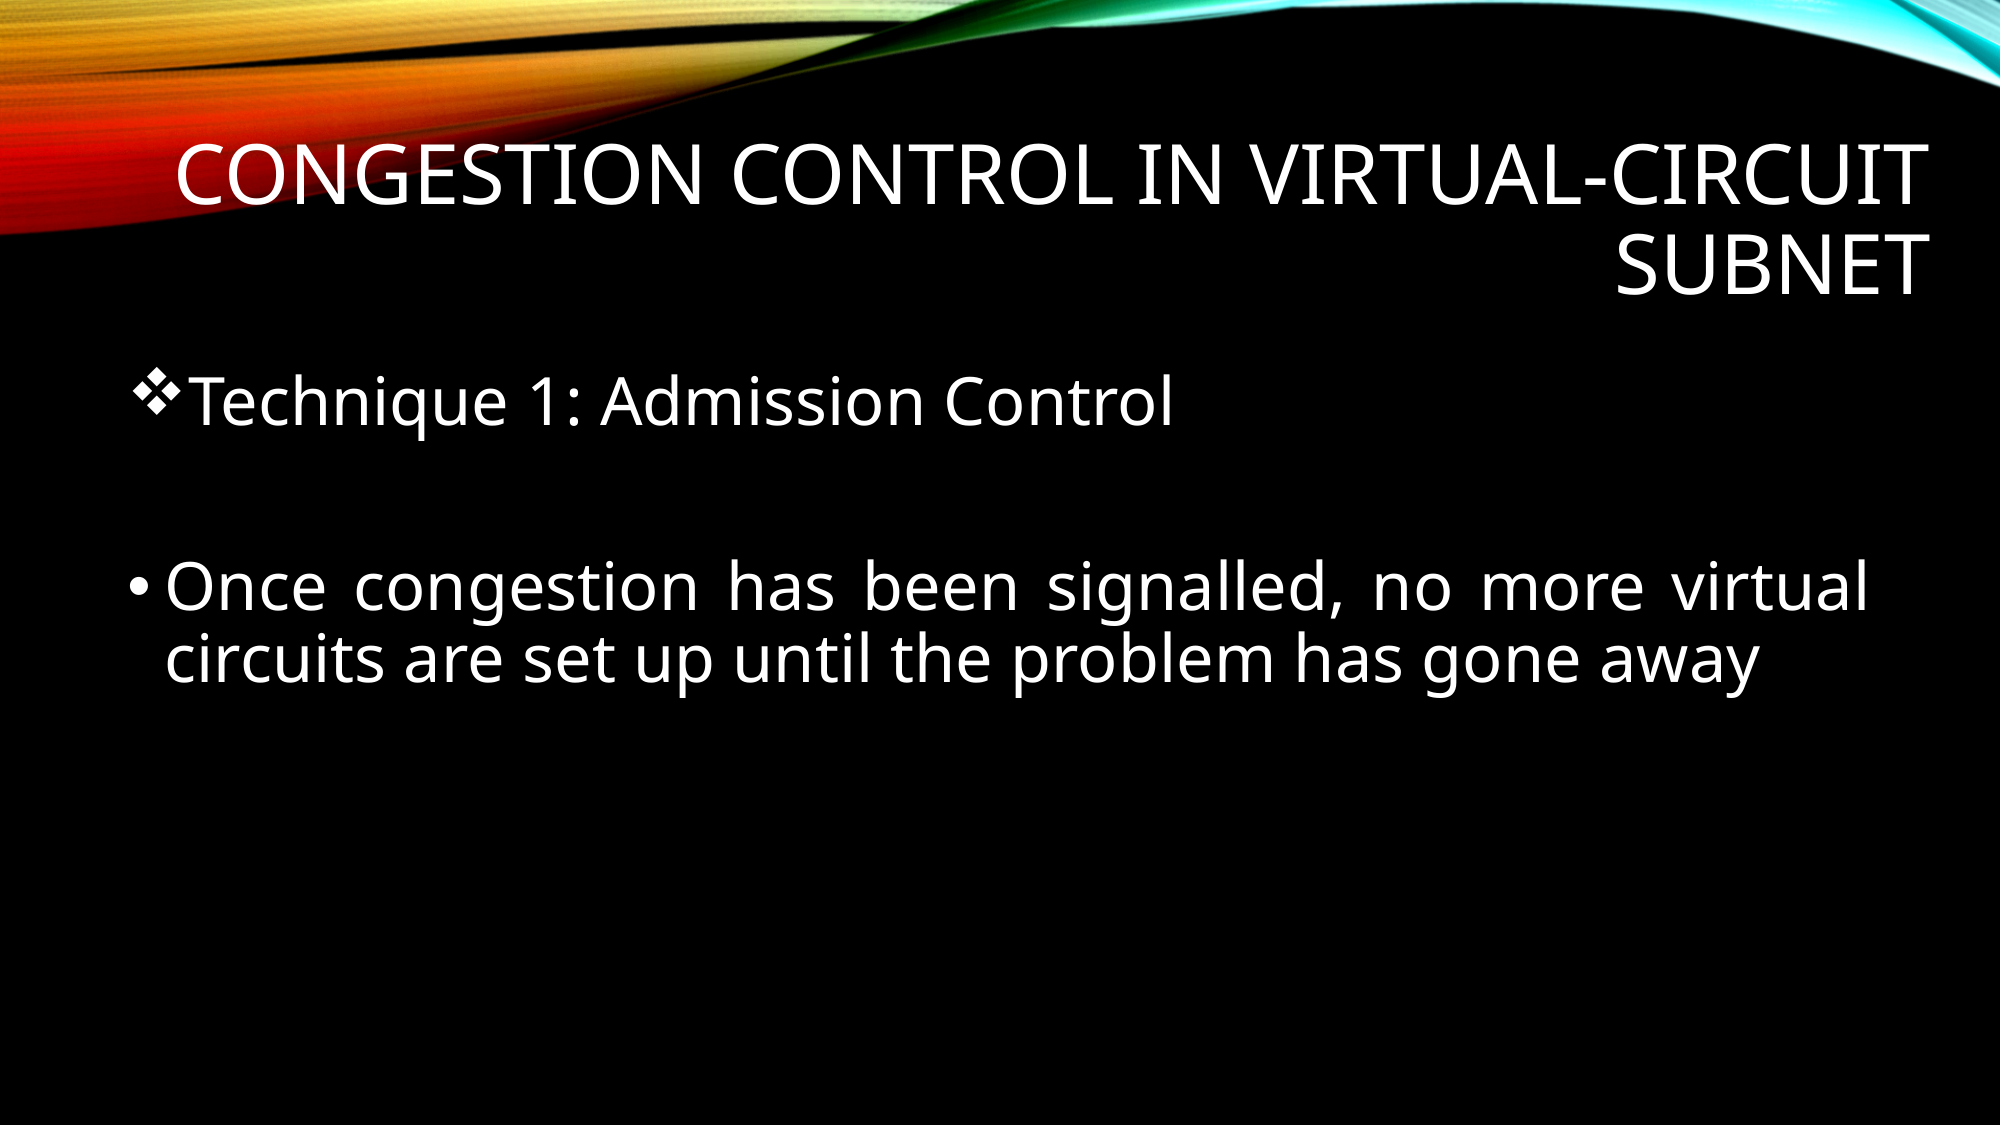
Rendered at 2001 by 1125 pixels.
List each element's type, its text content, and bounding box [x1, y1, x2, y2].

text_box Technique 1: Admission Control Once congestion has been signalled, no more virtual circuits are set up until the problem has gone away [112, 359, 1888, 1021]
text_box Congestion control in virtual-circuit subnet [59, 125, 1946, 338]
picture [0, 0, 2000, 237]
